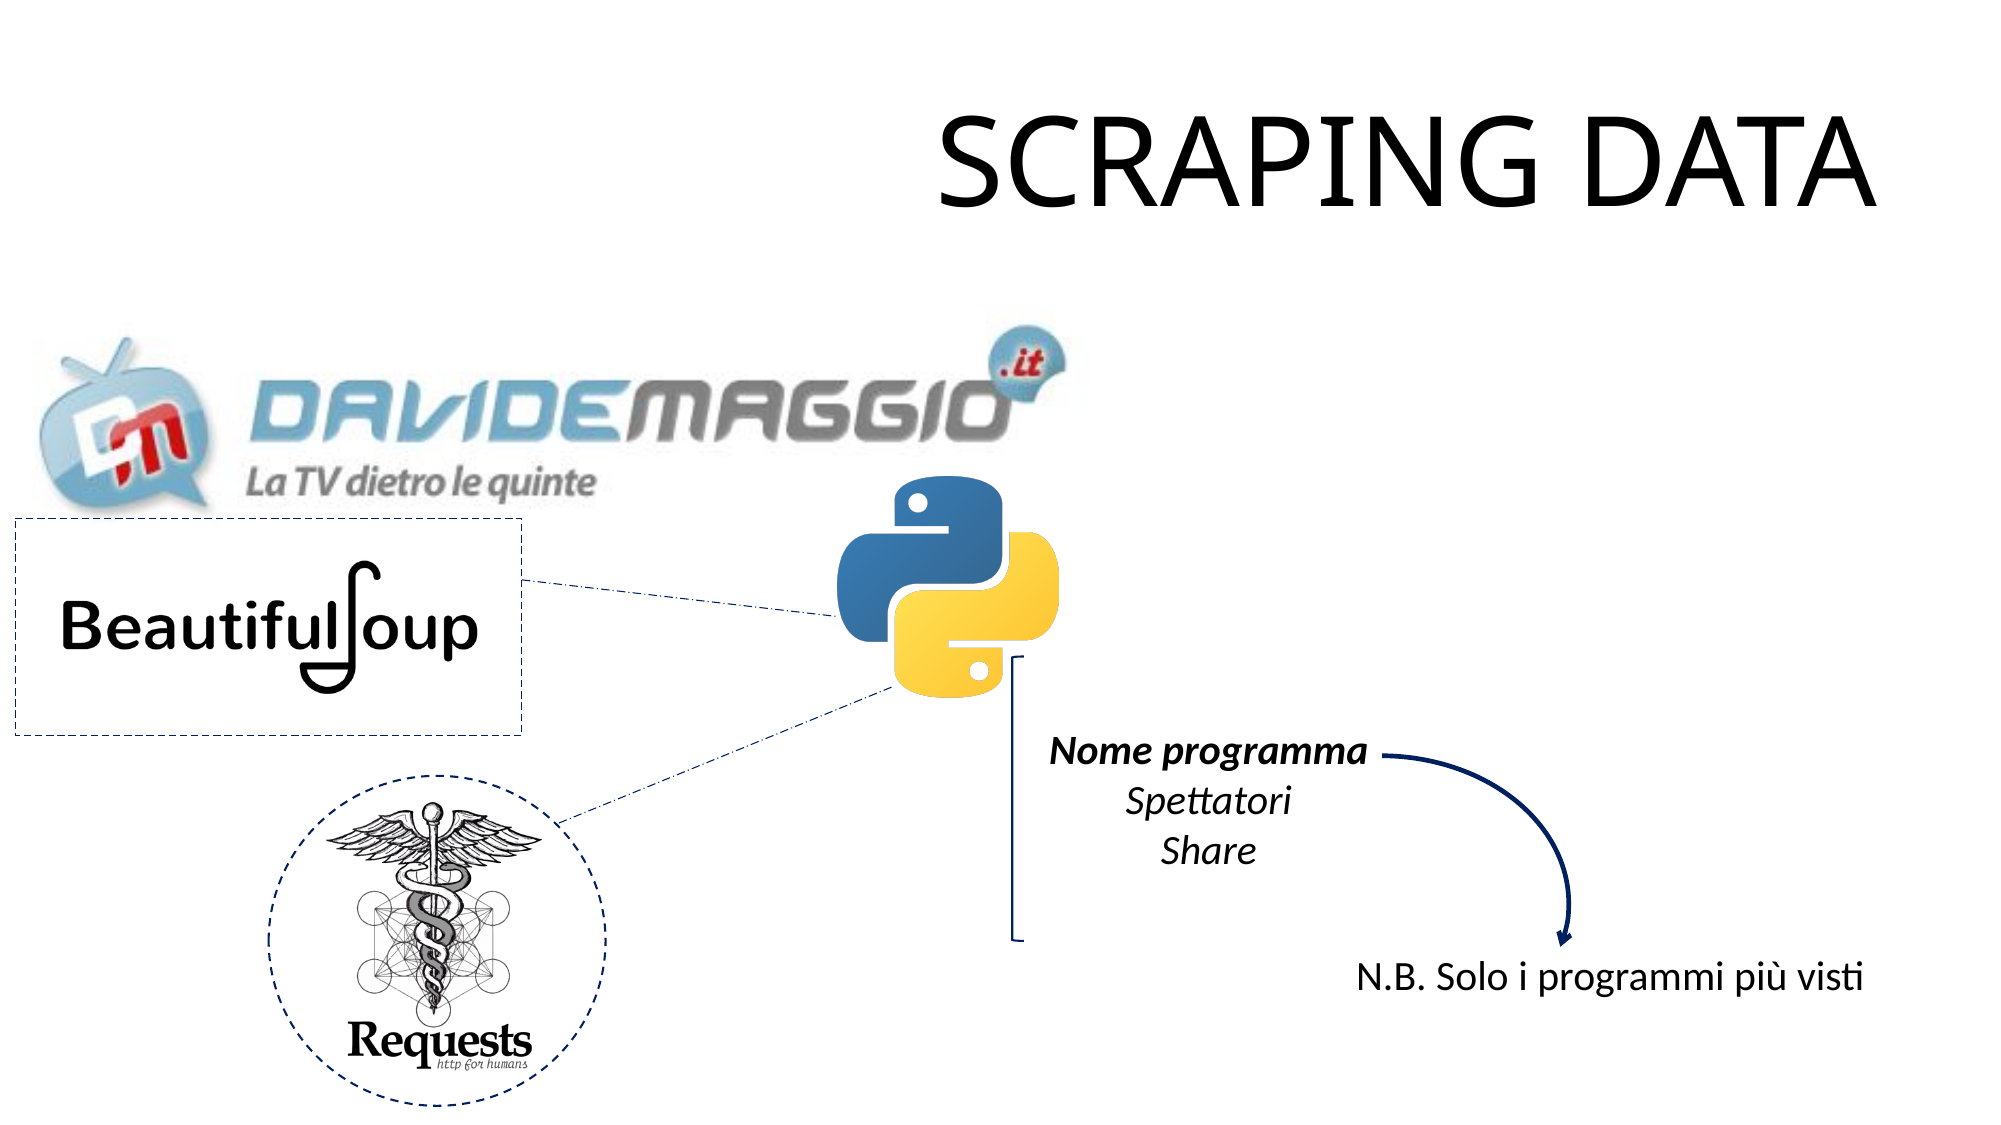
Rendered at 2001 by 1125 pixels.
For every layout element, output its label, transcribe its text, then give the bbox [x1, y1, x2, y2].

text_box [1011, 698, 1024, 942]
text_box [267, 816, 326, 1065]
text_box [1380, 755, 1572, 947]
picture [0, 304, 1105, 736]
text_box [344, 774, 529, 802]
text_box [556, 687, 892, 825]
text_box Nome programma Spettatori Share [1024, 715, 1394, 881]
text_box [343, 1079, 532, 1107]
text_box [542, 811, 607, 1072]
picture [326, 802, 542, 1079]
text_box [521, 579, 838, 617]
text_box N.B. Solo i programmi più visti [1326, 940, 1894, 1006]
text_box SCRAPING DATA [0, 74, 2000, 240]
